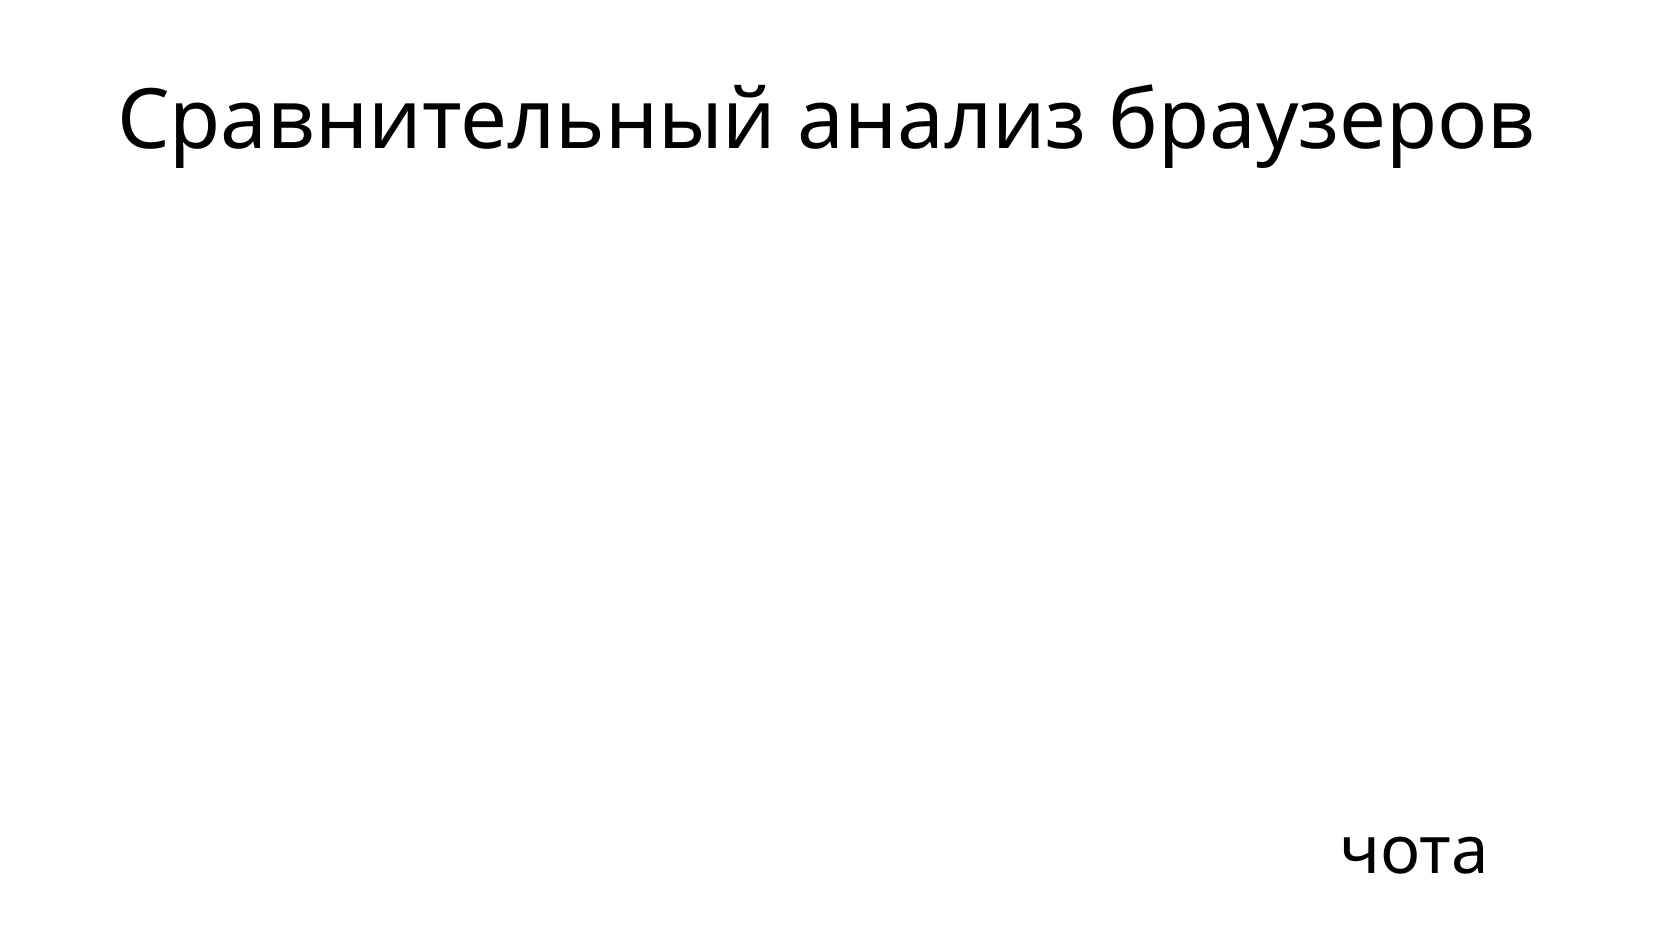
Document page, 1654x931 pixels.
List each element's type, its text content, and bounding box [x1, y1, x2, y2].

subtitle чота [1175, 763, 1654, 931]
title Сравнительный анализ браузеров [82, 37, 1571, 193]
